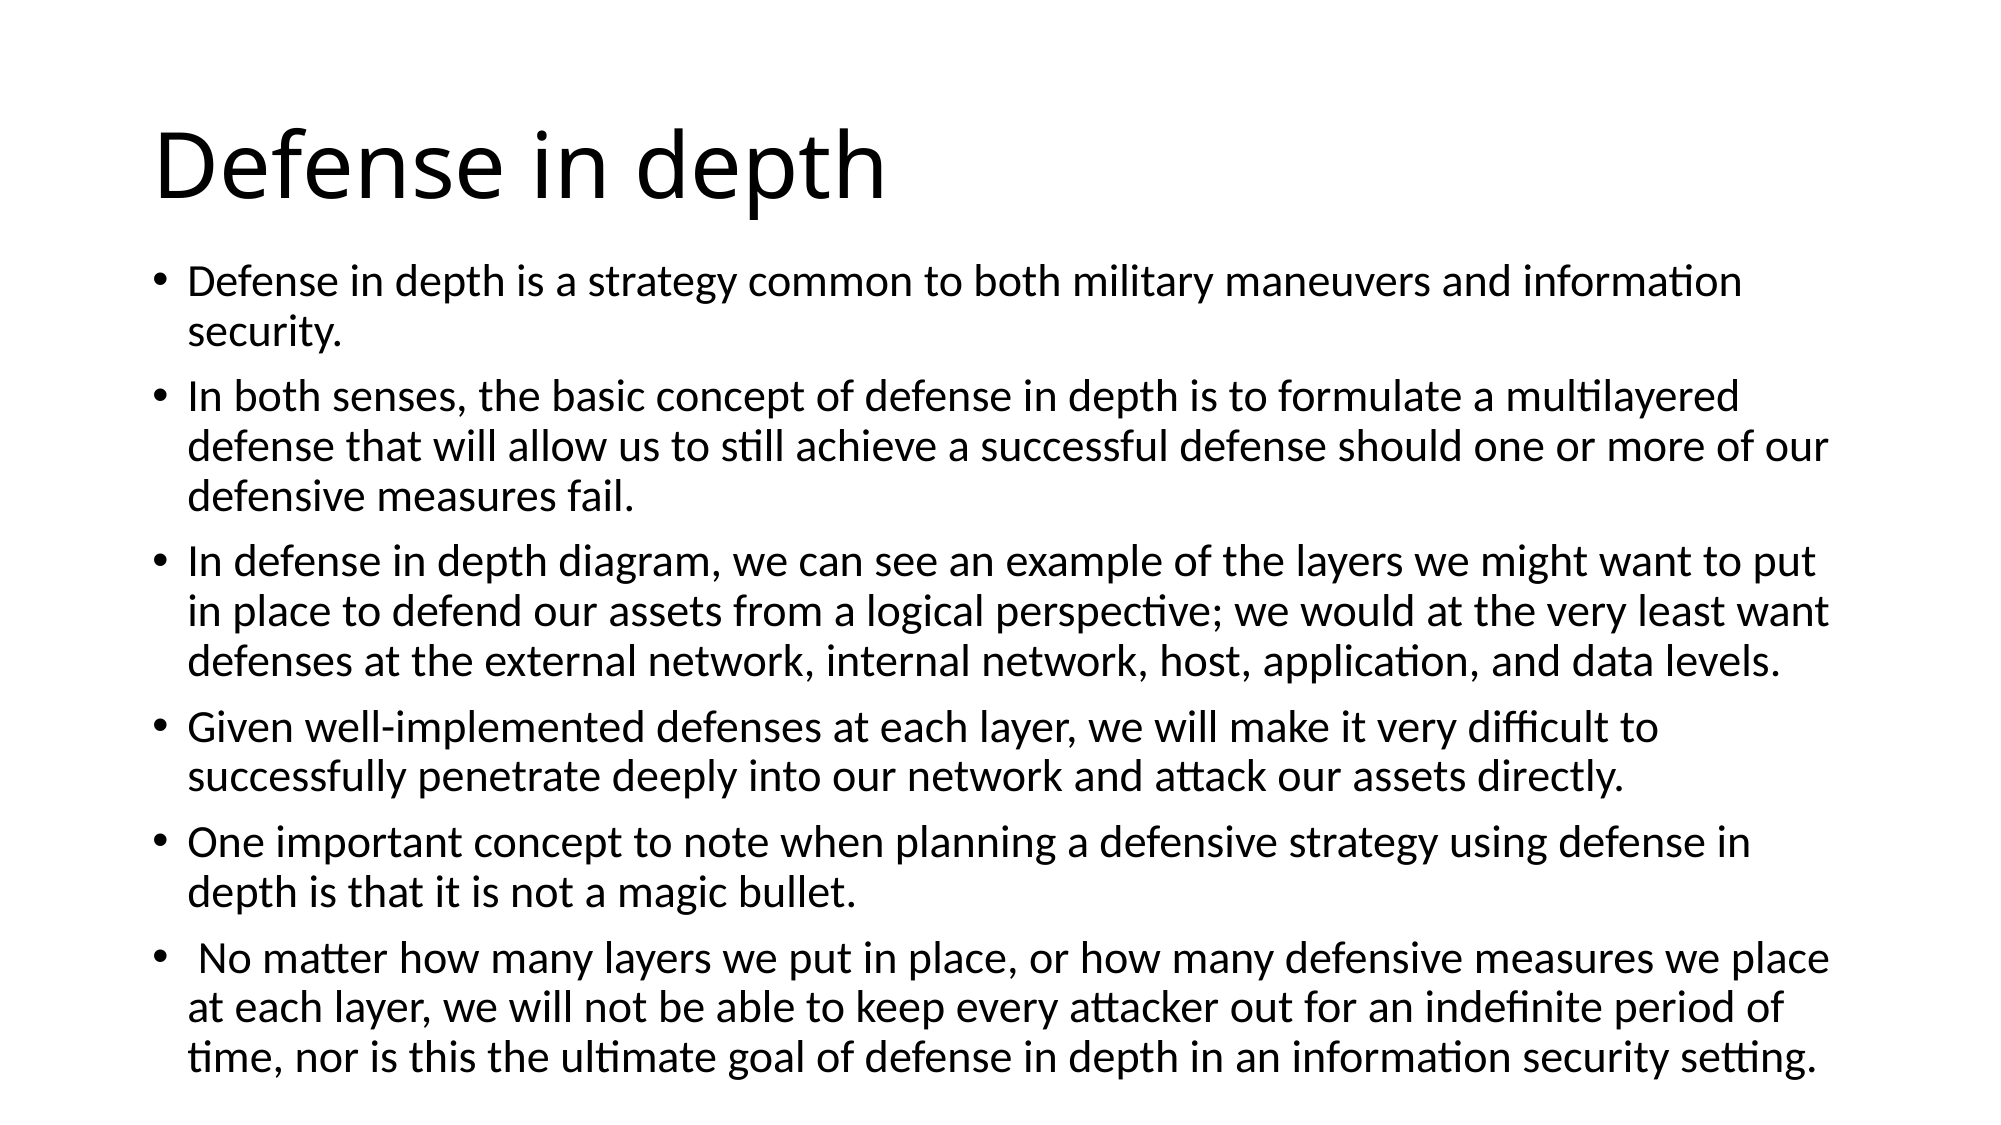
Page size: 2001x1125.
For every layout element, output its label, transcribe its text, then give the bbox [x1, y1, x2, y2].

list Defense in depth is a strategy common to both military maneuvers and information security. In both senses, the basic concept of defense in depth is to formulate a multilayered defense that will allow us to still achieve a successful defense should one or more of our defensive measures fail. In defense in depth diagram, we can see an example of the layers we might want to put in place to defend our assets from a logical perspective; we would at the very least want defenses at the external network, internal network, host, application, and data levels. Given well-implemented defenses at each layer, we will make it very difficult to successfully penetrate deeply into our network and attack our assets directly. One important concept to note when planning a defensive strategy using defense in depth is that it is not a magic bullet. No matter how many layers we put in place, or how many defensive measures we place at each layer, we will not be able to keep every attacker out for an indefinite period of time, nor is this the ultimate goal of defense in depth in an information security setting. [137, 249, 1863, 1125]
title Defense in depth [137, 59, 1863, 249]
